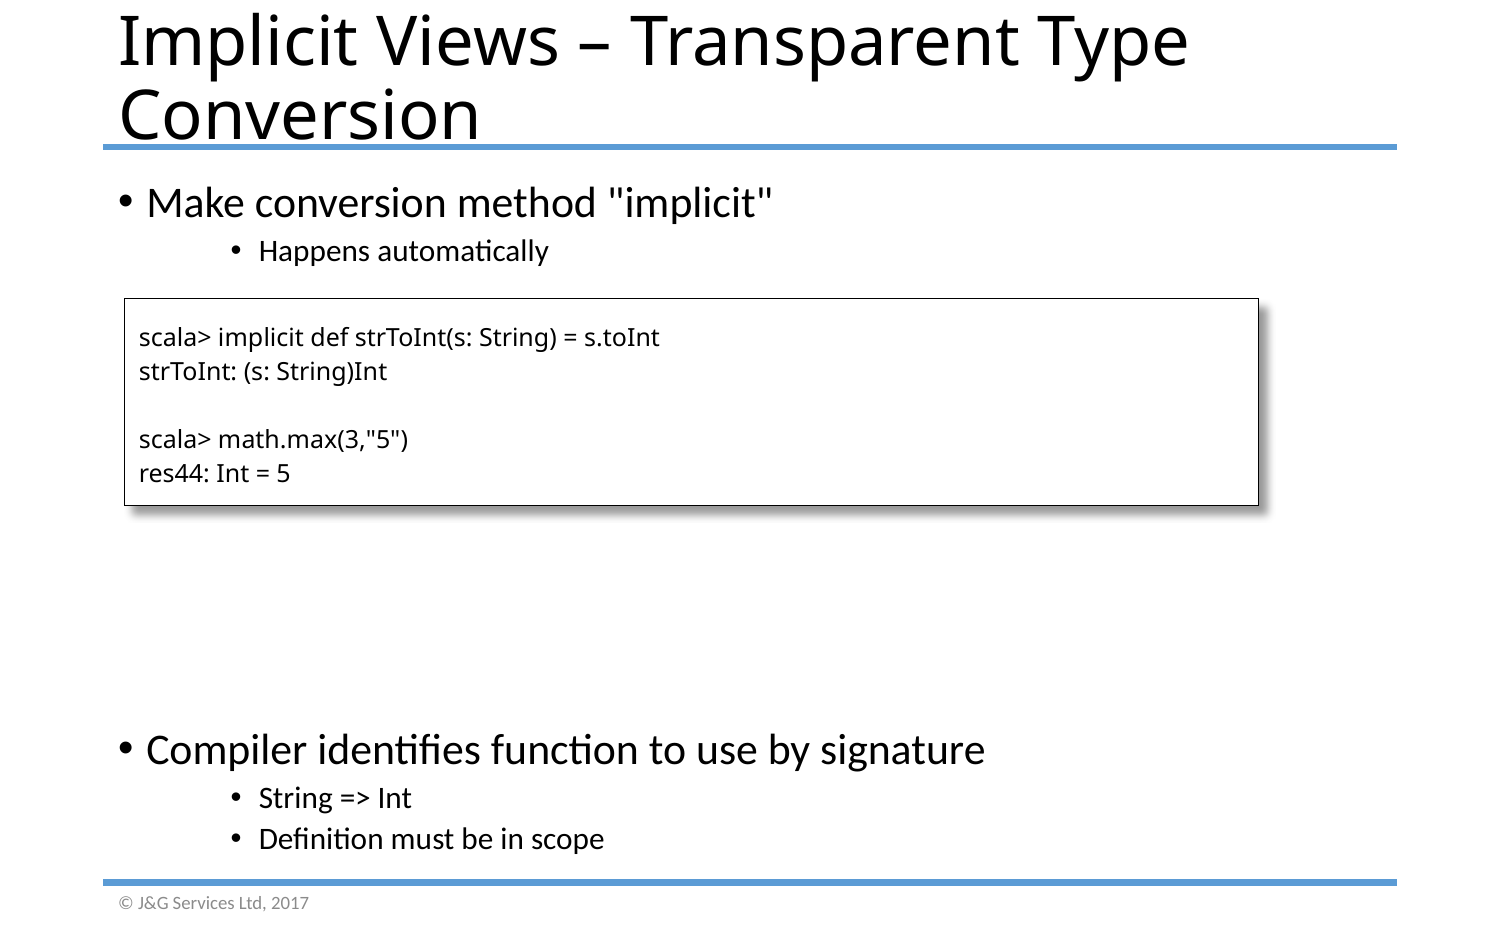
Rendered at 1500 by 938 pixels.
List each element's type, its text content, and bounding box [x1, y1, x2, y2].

text_box scala> implicit def strToInt(s: String) = s.toInt strToInt: (s: String)Int scala> math.max(3,"5") res44: Int = 5 [124, 298, 1259, 506]
list Make conversion method "implicit" Happens automatically Compiler identifies function to use by signature String => Int Definition must be in scope If more than one function with this signature, compilation fails Ambiguity [103, 172, 1397, 870]
title Implicit Views – Transparent Type Conversion [103, 27, 1397, 133]
